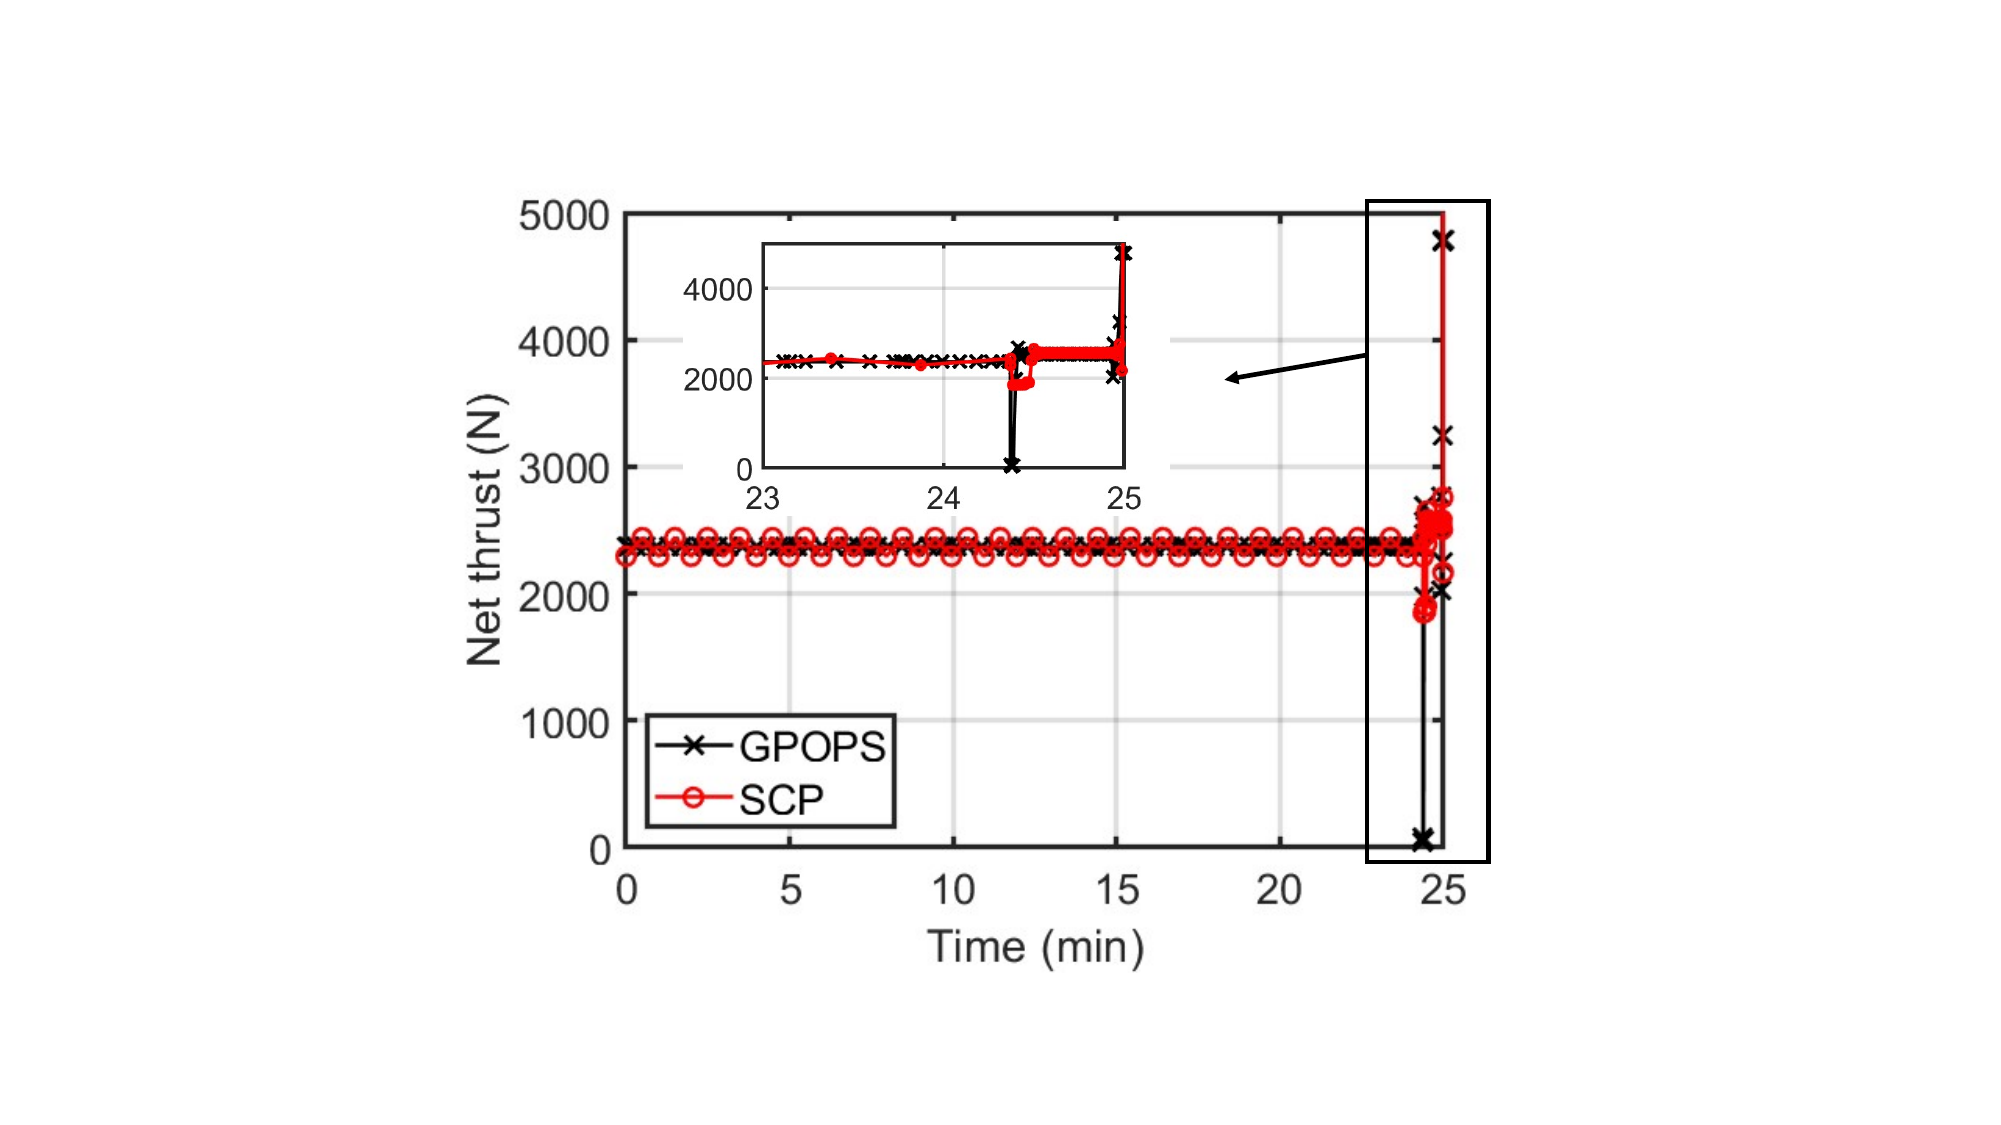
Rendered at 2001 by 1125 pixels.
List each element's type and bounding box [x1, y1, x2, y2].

text_box [453, 152, 1547, 973]
